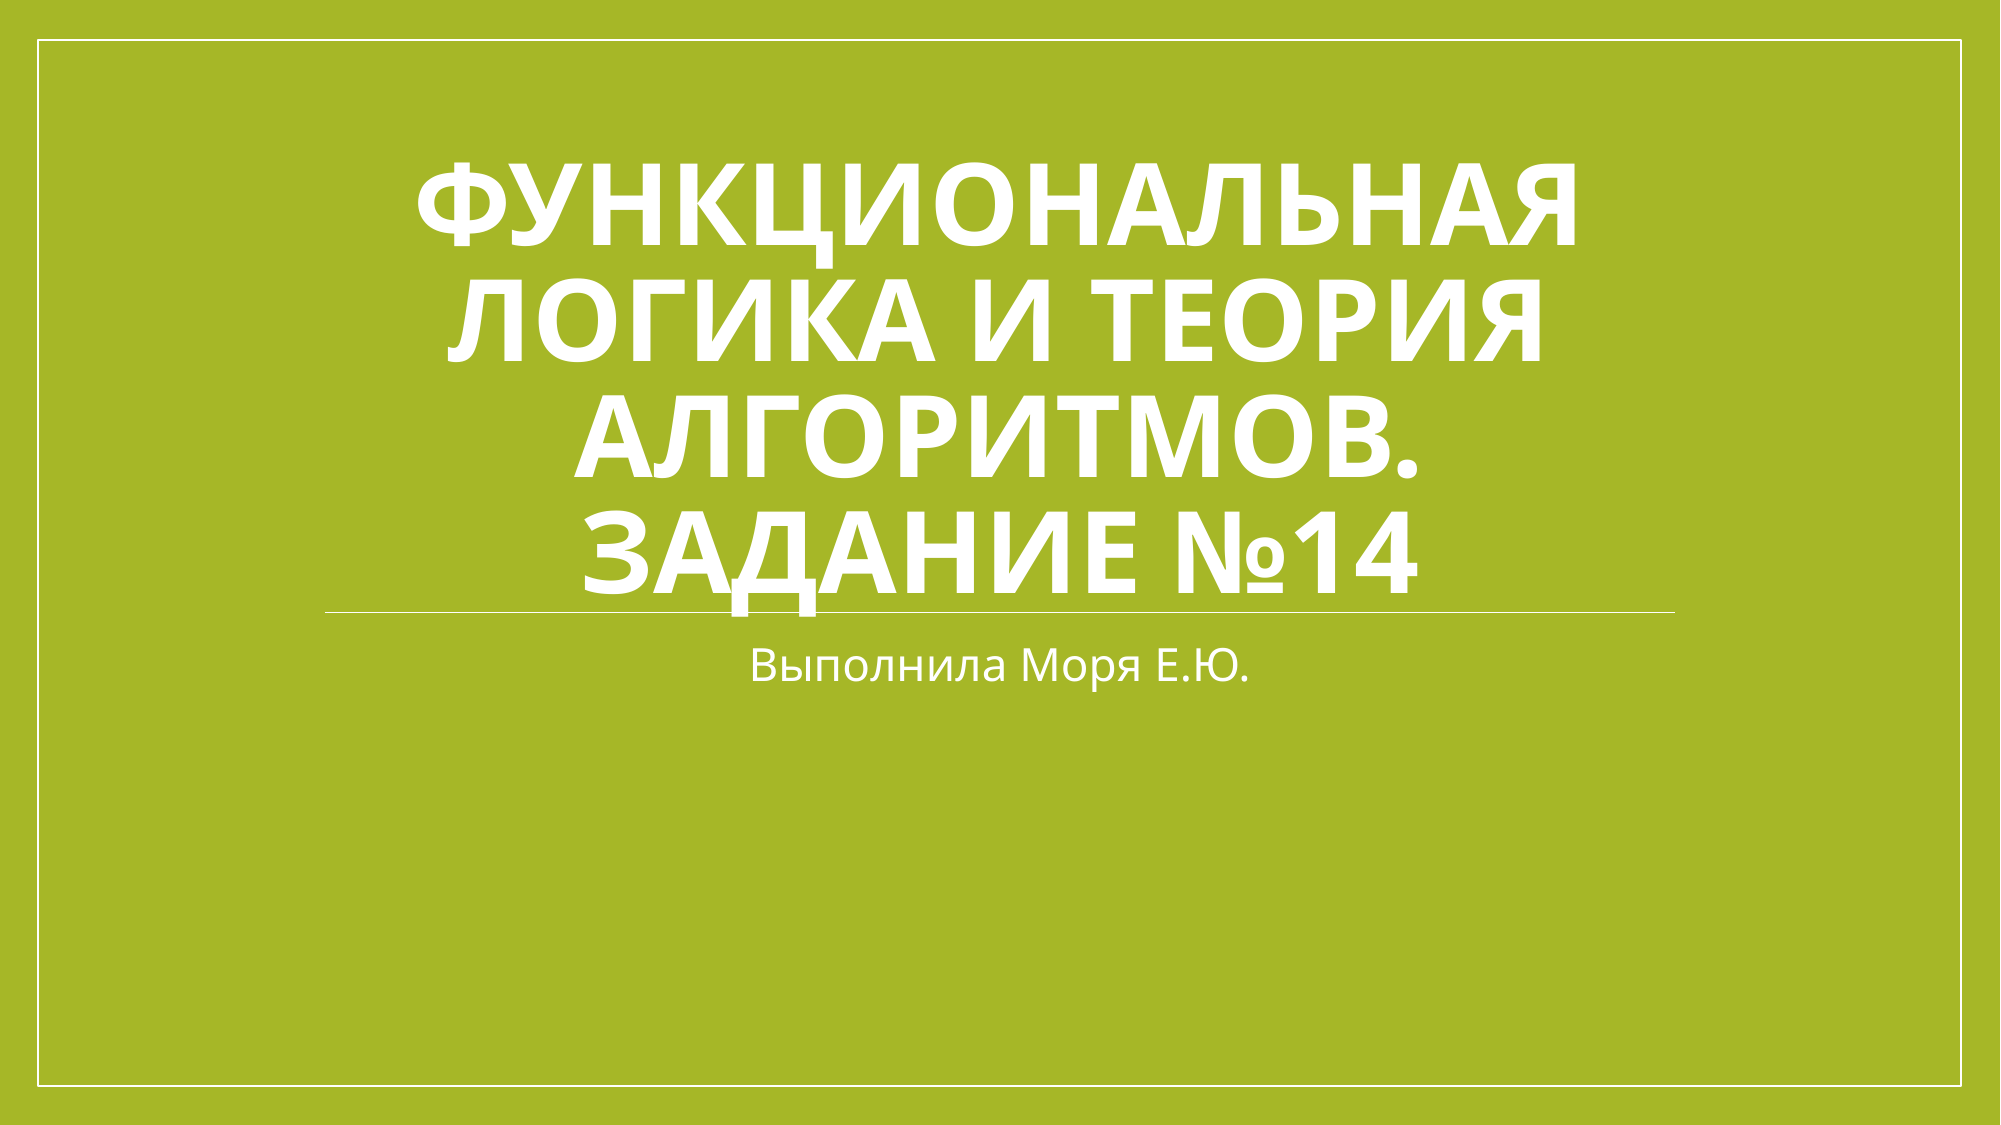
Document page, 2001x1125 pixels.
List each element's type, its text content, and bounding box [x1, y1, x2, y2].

subtitle Выполнила Моря Е.Ю. [280, 634, 1719, 863]
title Функциональная логика и теория алгоритмов. Задание №14 [182, 144, 1818, 625]
